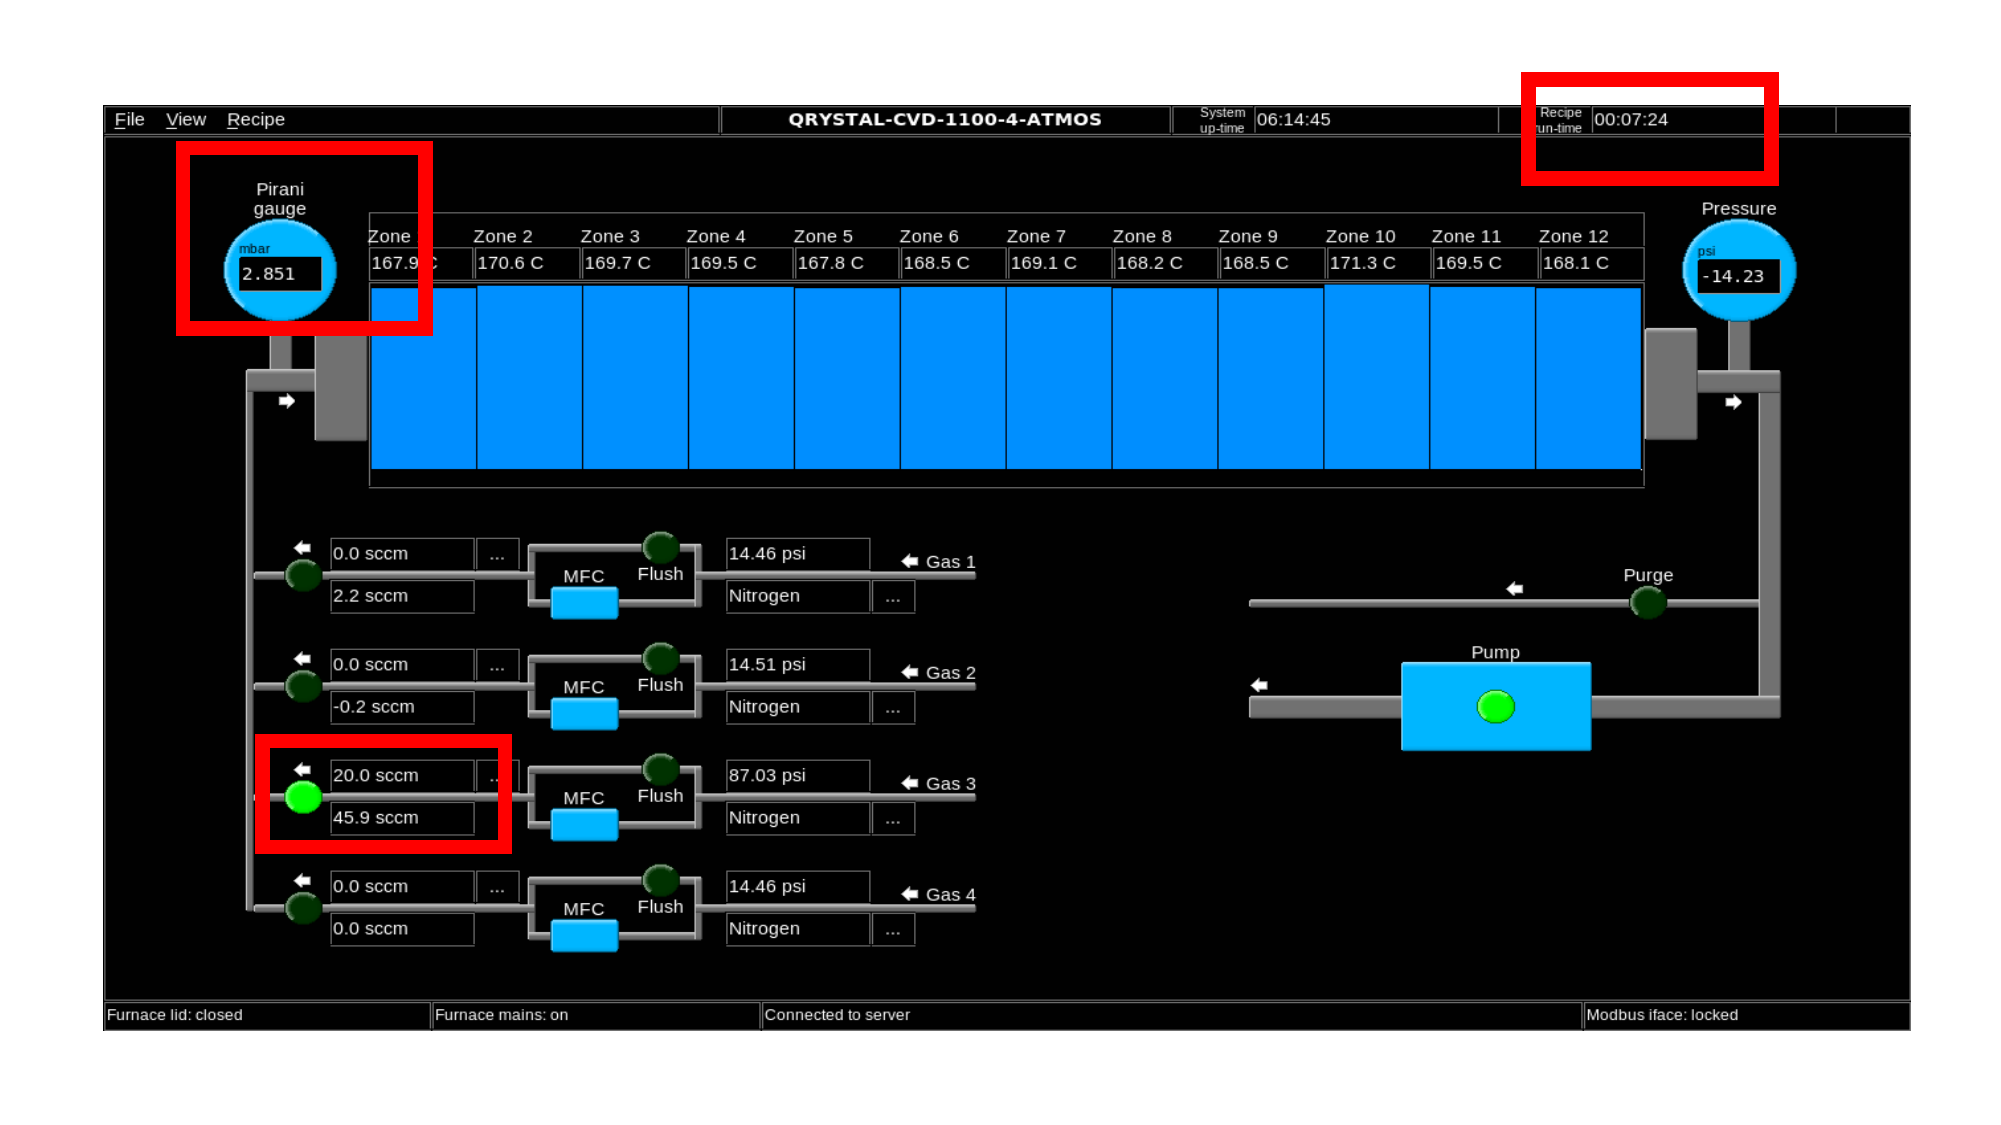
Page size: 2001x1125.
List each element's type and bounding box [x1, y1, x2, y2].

list [103, 105, 1911, 1031]
text_box [1528, 78, 1772, 105]
